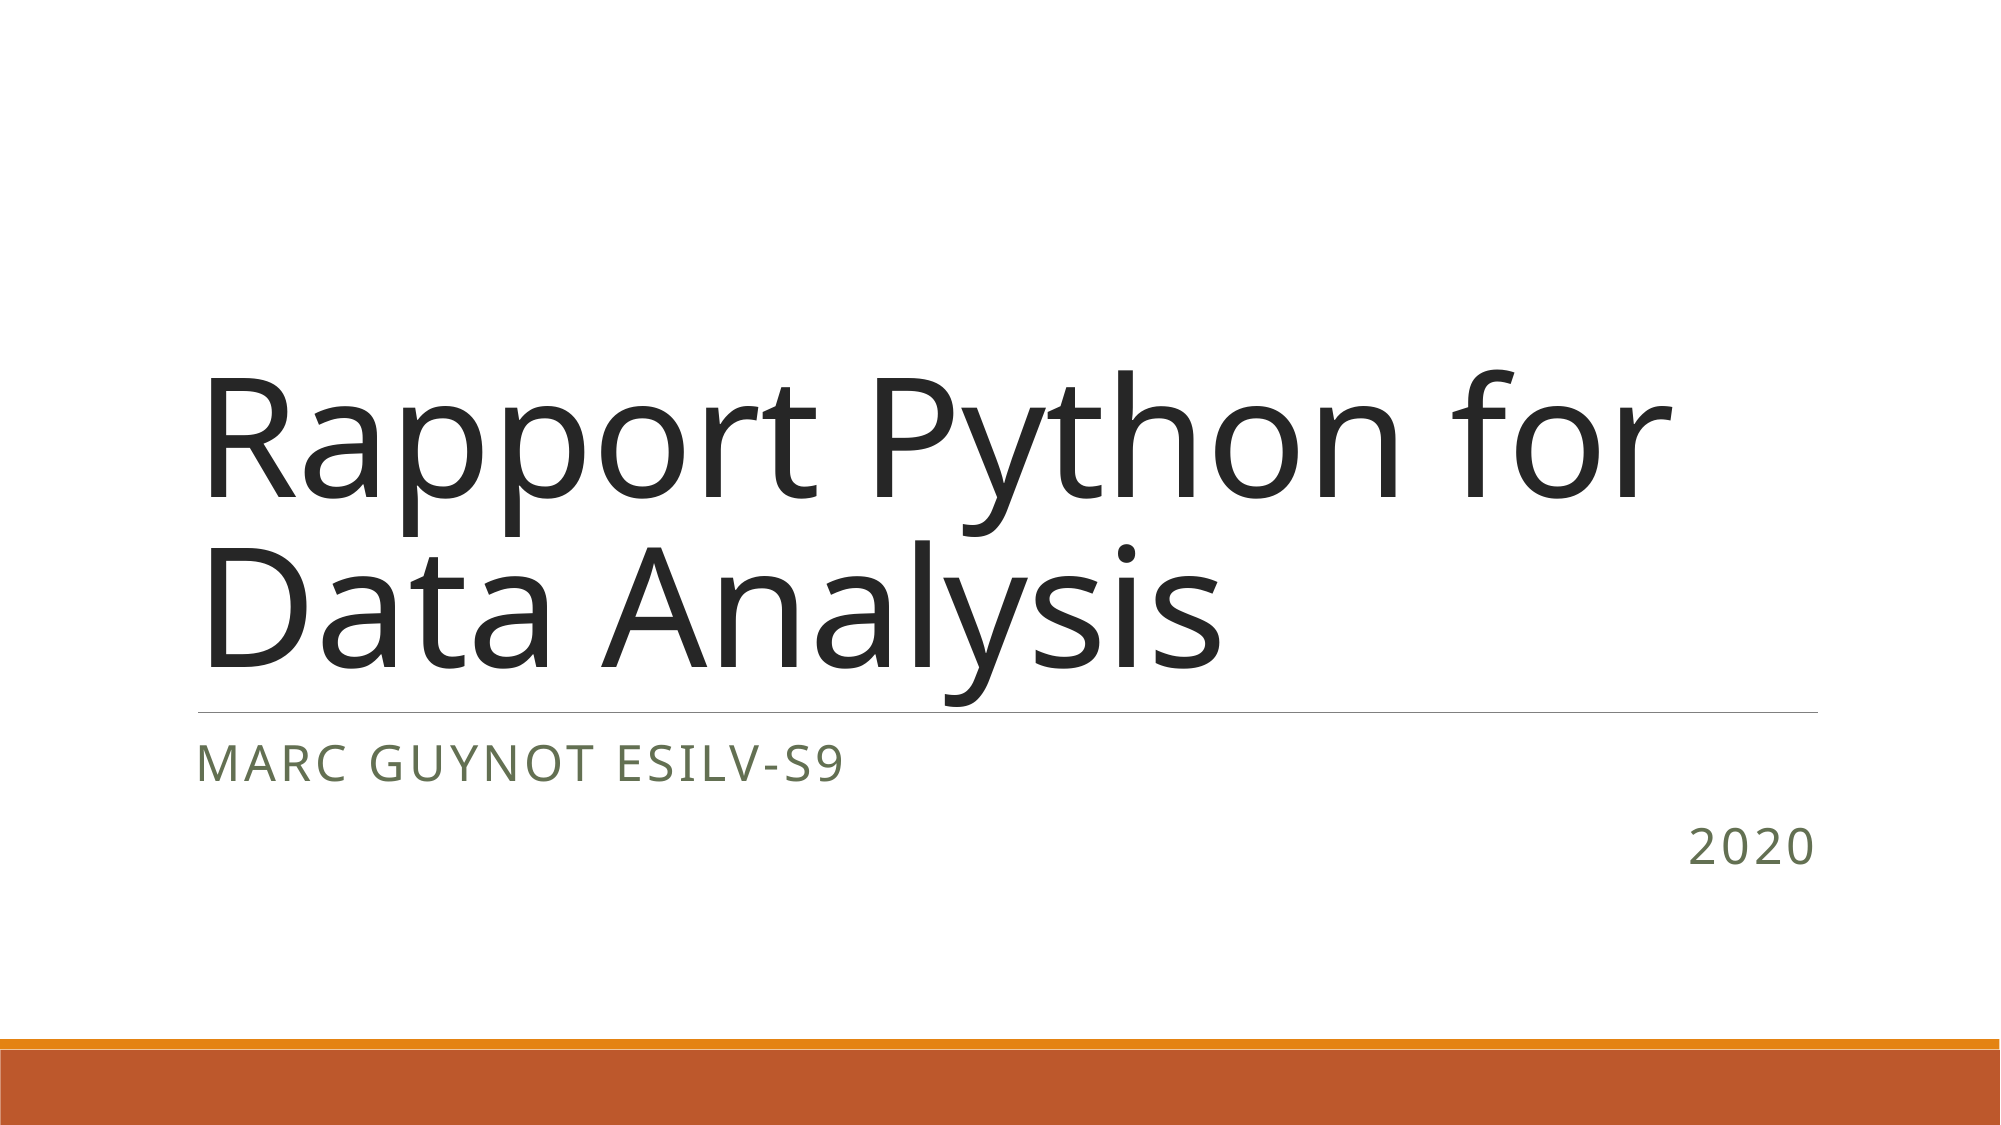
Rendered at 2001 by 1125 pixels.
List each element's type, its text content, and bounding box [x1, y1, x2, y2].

title Rapport Python for Data Analysis [180, 124, 1830, 710]
subtitle Marc Guynot Esilv-s9 2020 [180, 730, 1831, 919]
